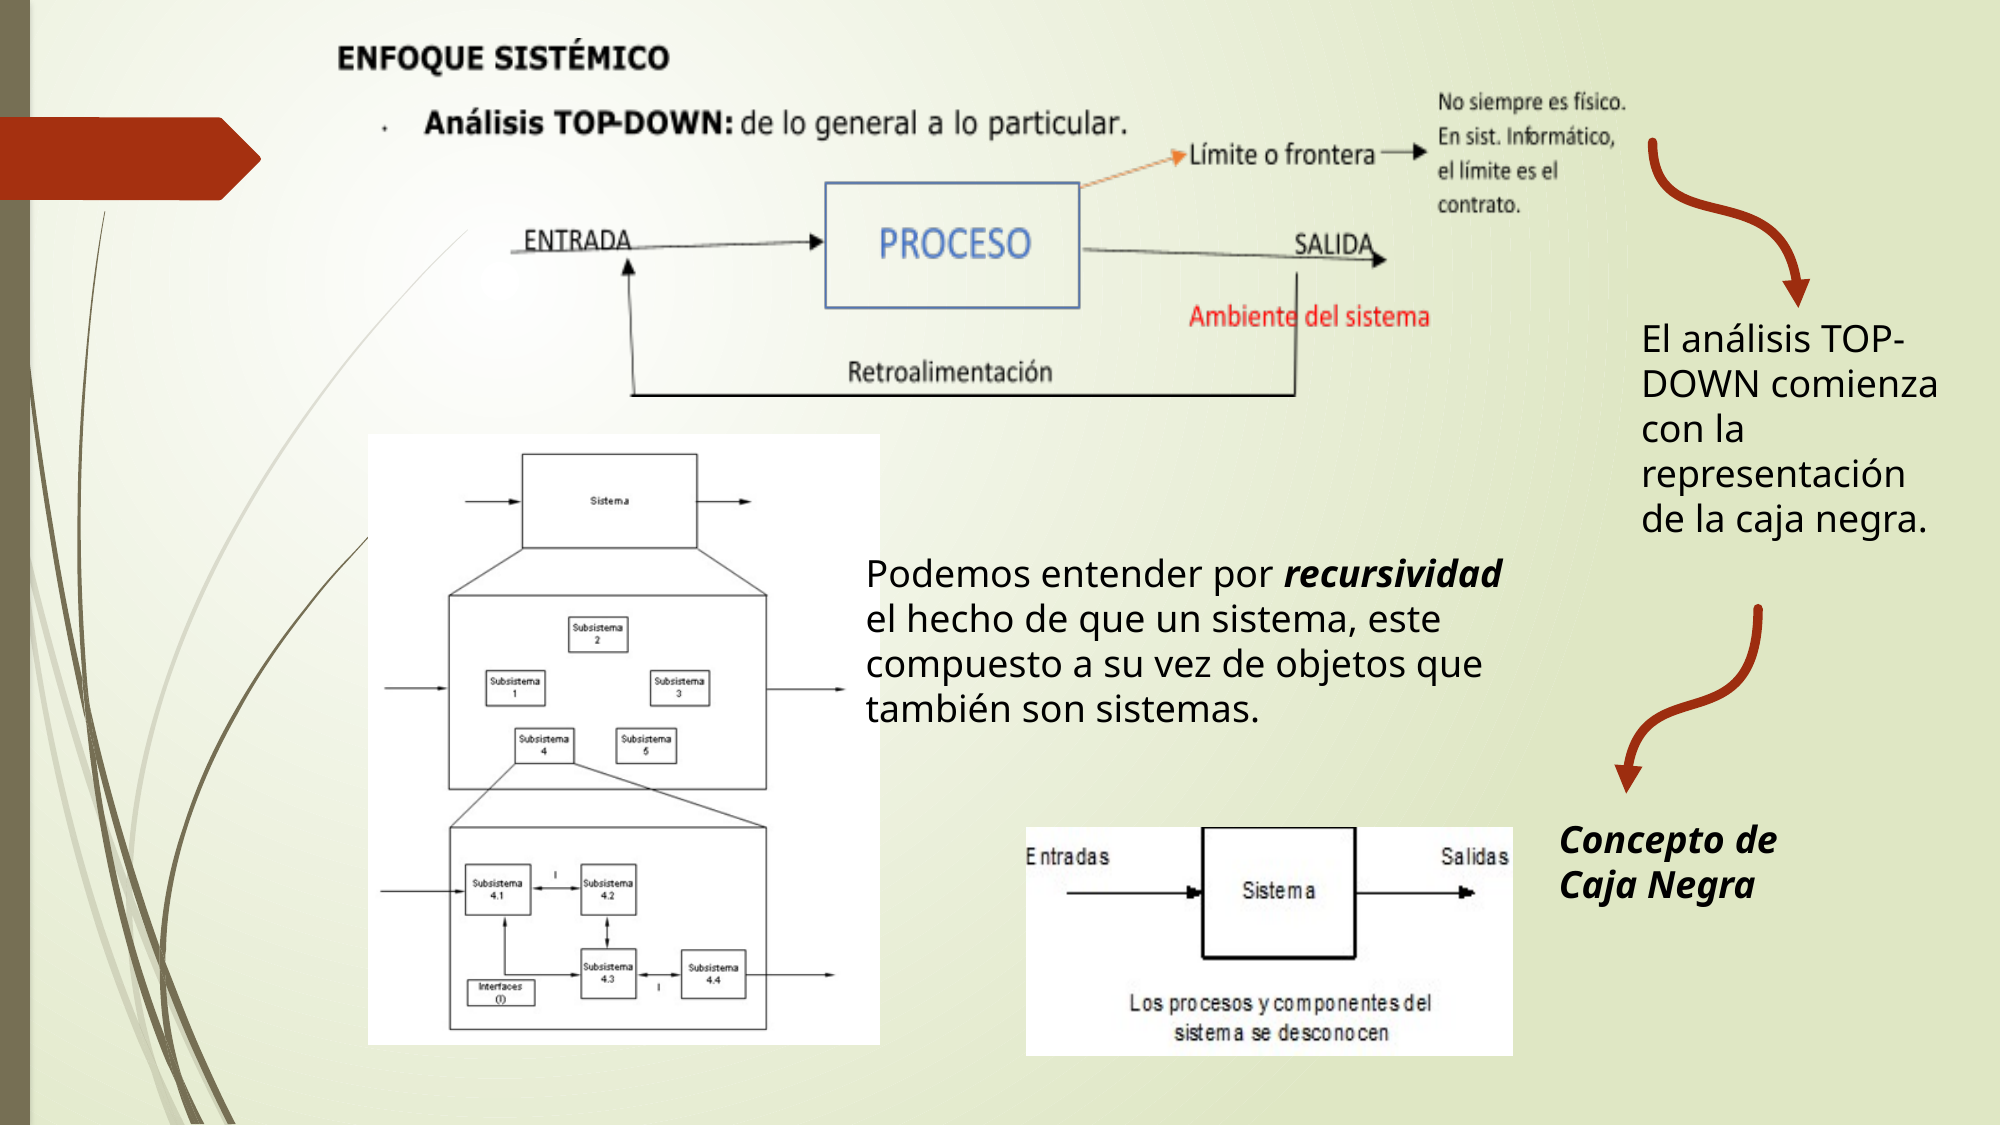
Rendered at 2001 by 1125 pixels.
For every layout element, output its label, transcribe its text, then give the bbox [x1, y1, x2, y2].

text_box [1642, 151, 1809, 299]
text_box El análisis TOP-DOWN comienza con la representación de la caja negra. [1626, 307, 1971, 593]
text_box Concepto de Caja Negra [1543, 809, 1831, 914]
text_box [1599, 634, 1785, 768]
picture [368, 434, 880, 1046]
picture [1026, 826, 1513, 1056]
picture [336, 38, 1688, 398]
text_box Podemos entender por recursividad el hecho de que un sistema, este compuesto a su vez de objetos que también son sistemas. [884, 542, 1544, 738]
